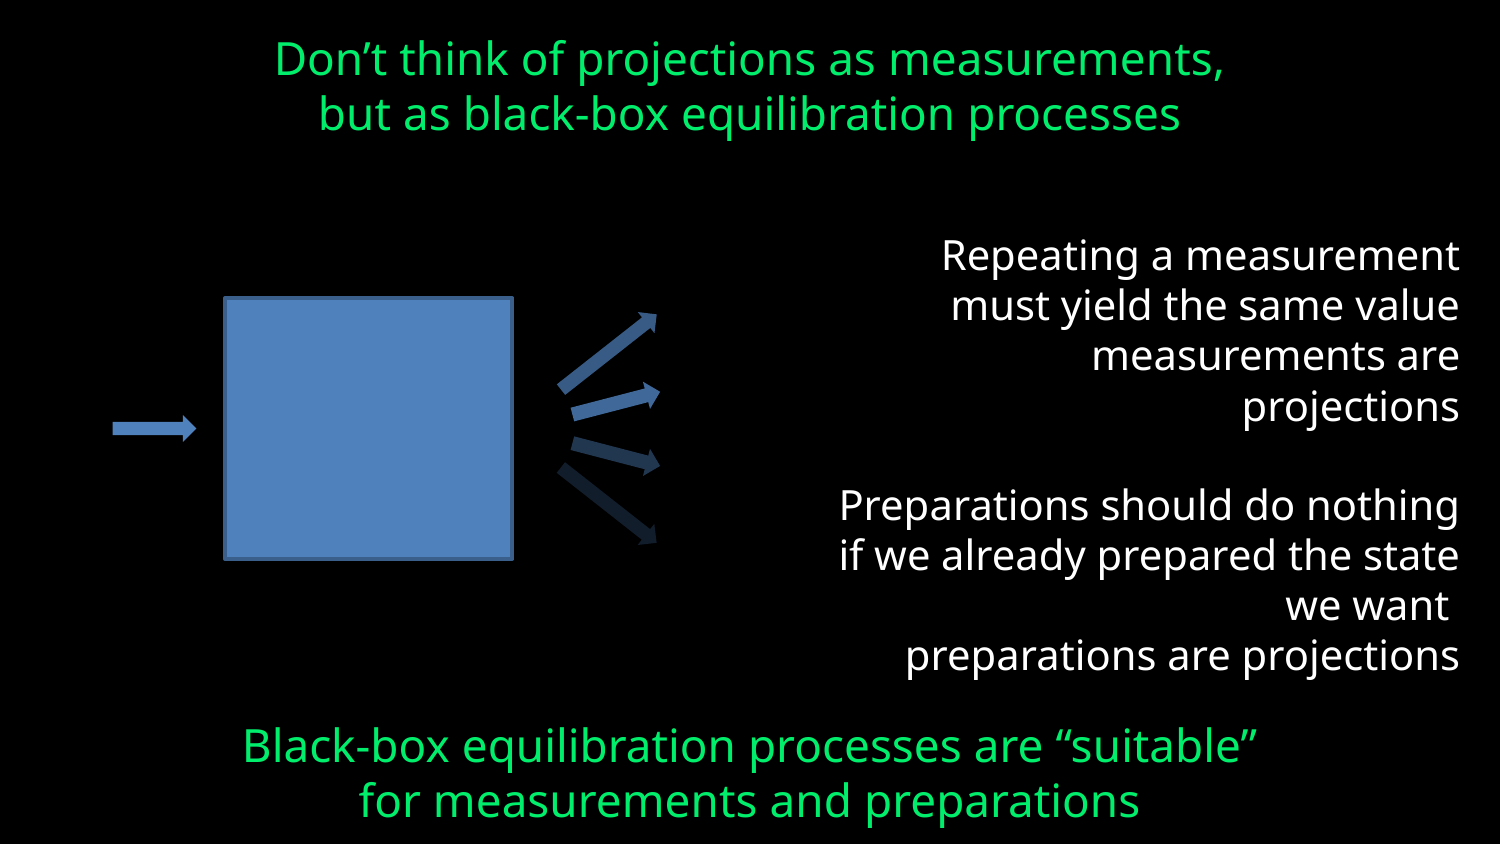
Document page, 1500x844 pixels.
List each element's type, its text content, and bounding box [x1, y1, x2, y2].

text_box Don’t think of projections as measurements, but as black-box equilibration processes [0, 21, 1500, 148]
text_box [32, 210, 783, 575]
text_box Black-box equilibration processes are “suitable” for measurements and preparations [0, 708, 1500, 835]
